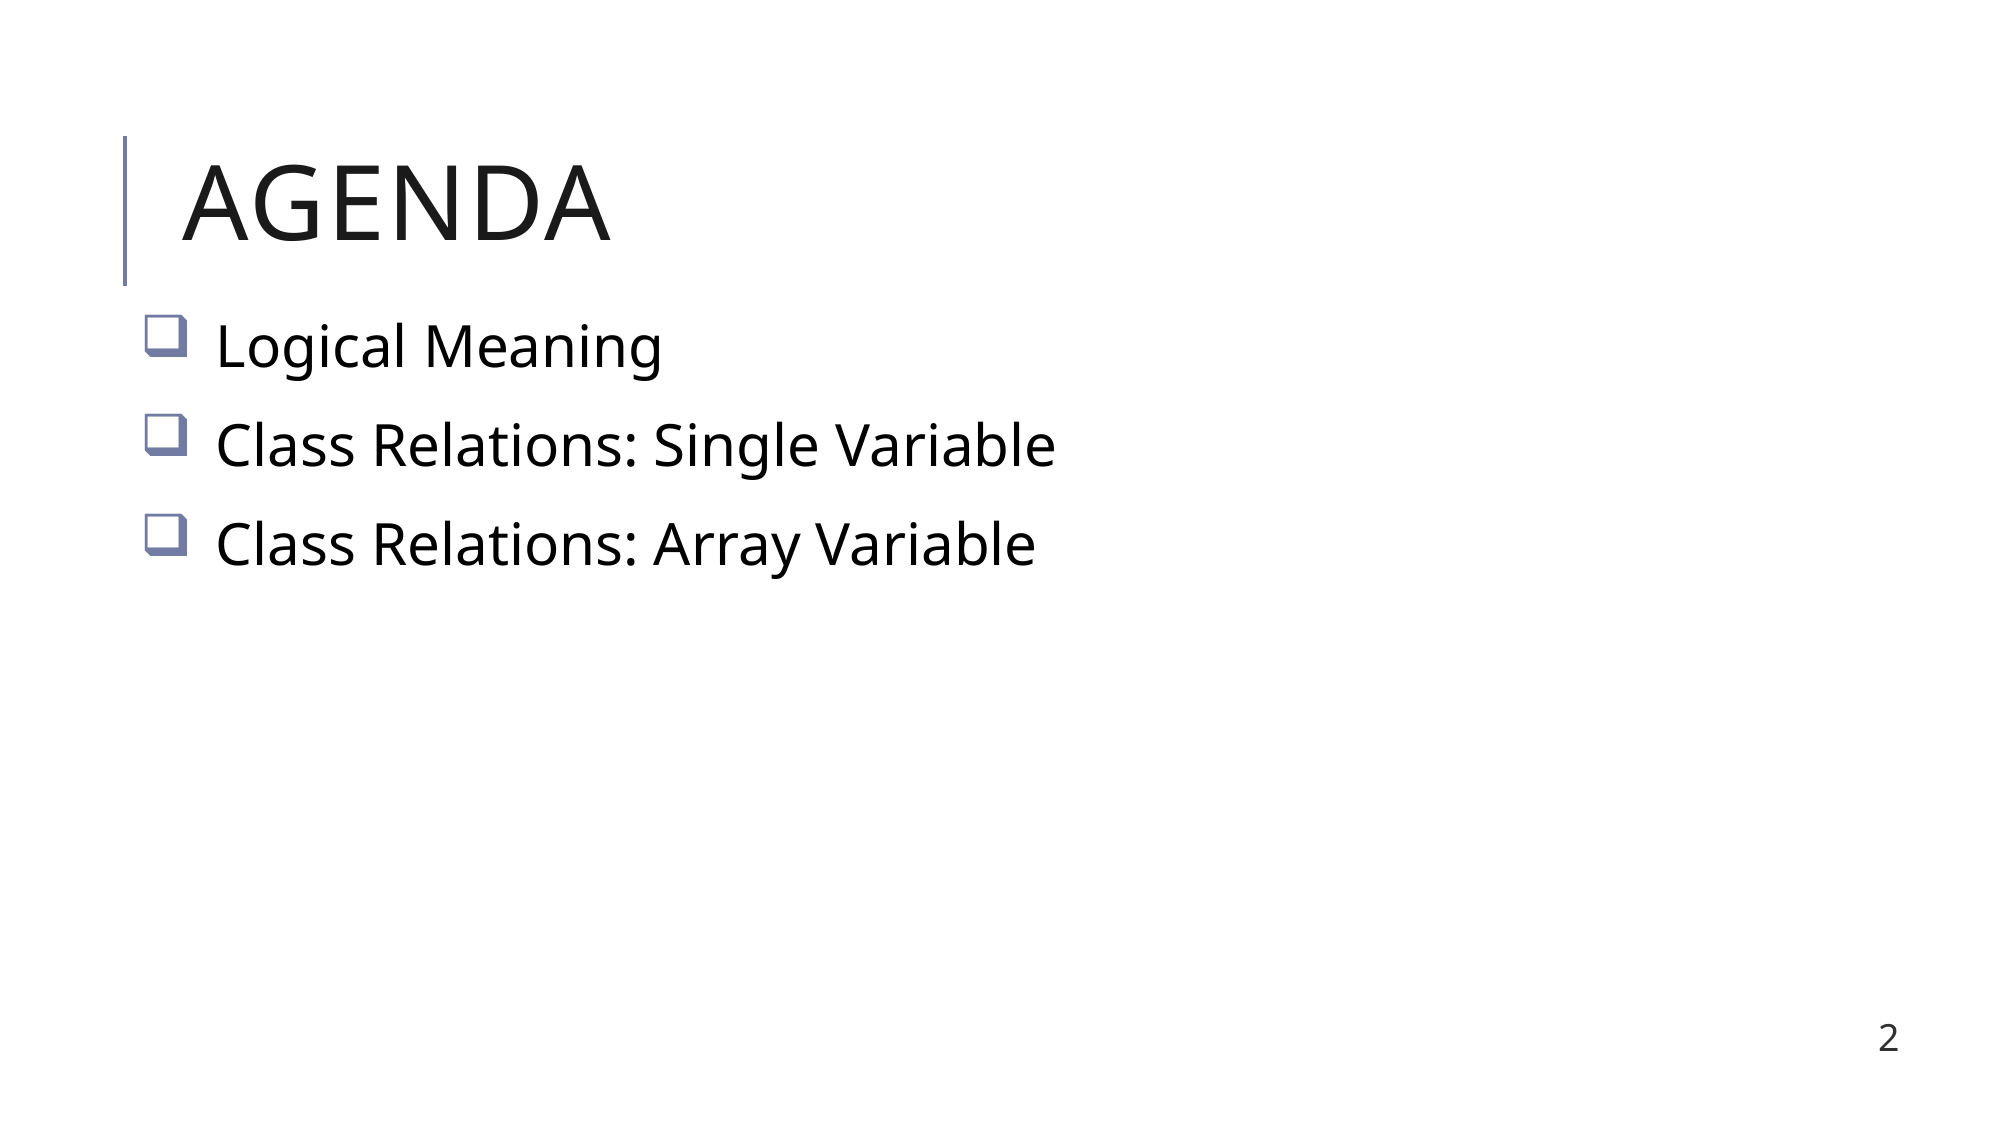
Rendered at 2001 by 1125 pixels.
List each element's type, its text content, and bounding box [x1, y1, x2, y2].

title Agenda [168, 146, 1909, 275]
slide_number 2 [1777, 998, 2000, 1082]
list Logical Meaning Class Relations: Single Variable Class Relations: Array Variable [132, 301, 1909, 1020]
